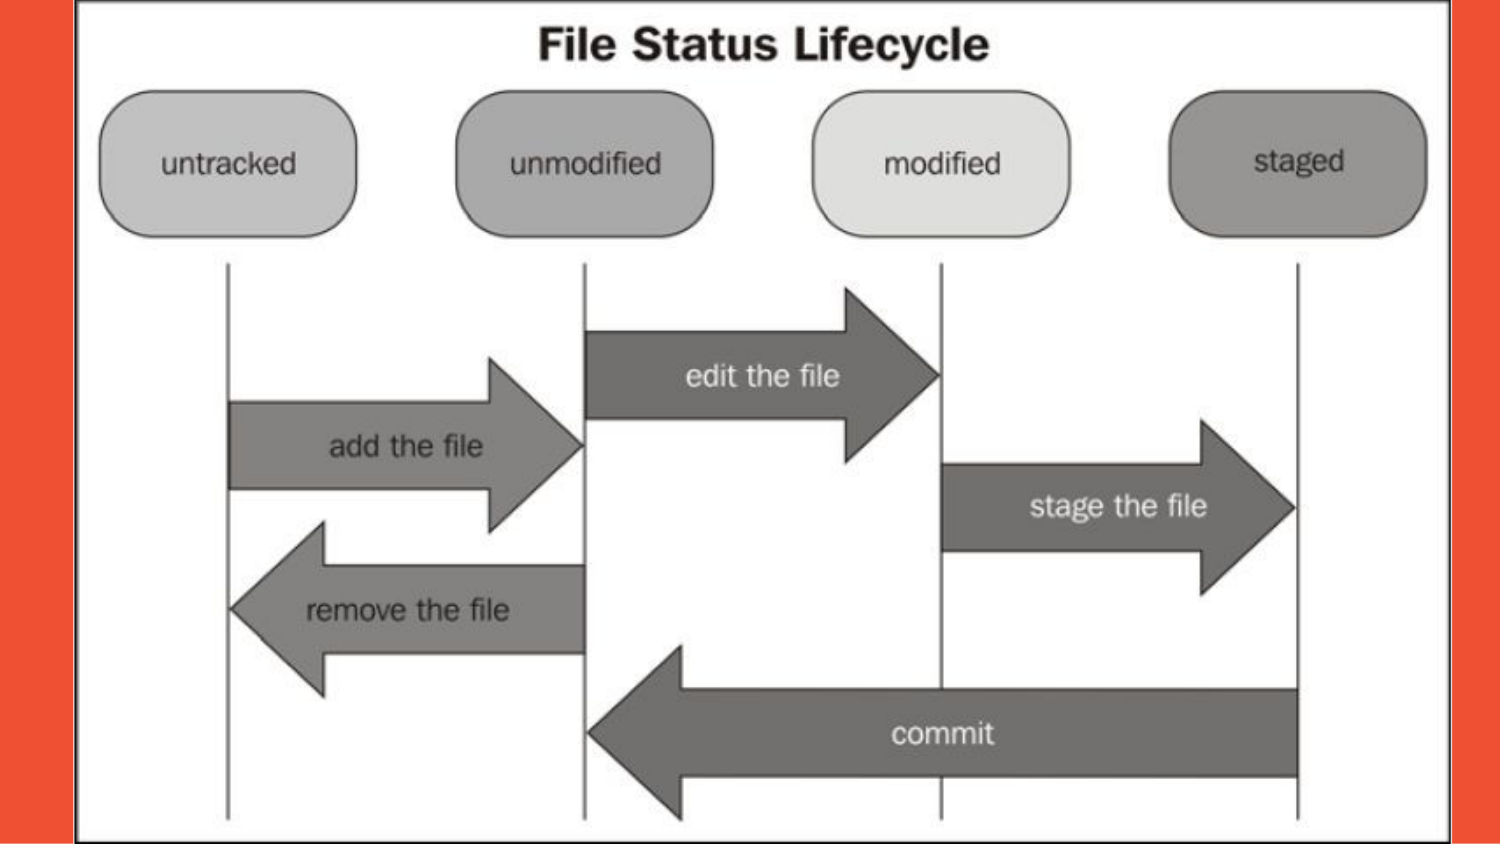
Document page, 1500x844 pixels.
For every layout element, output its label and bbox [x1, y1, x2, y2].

text_box [1453, 0, 1500, 844]
text_box [73, 0, 1453, 844]
text_box [0, 0, 73, 844]
